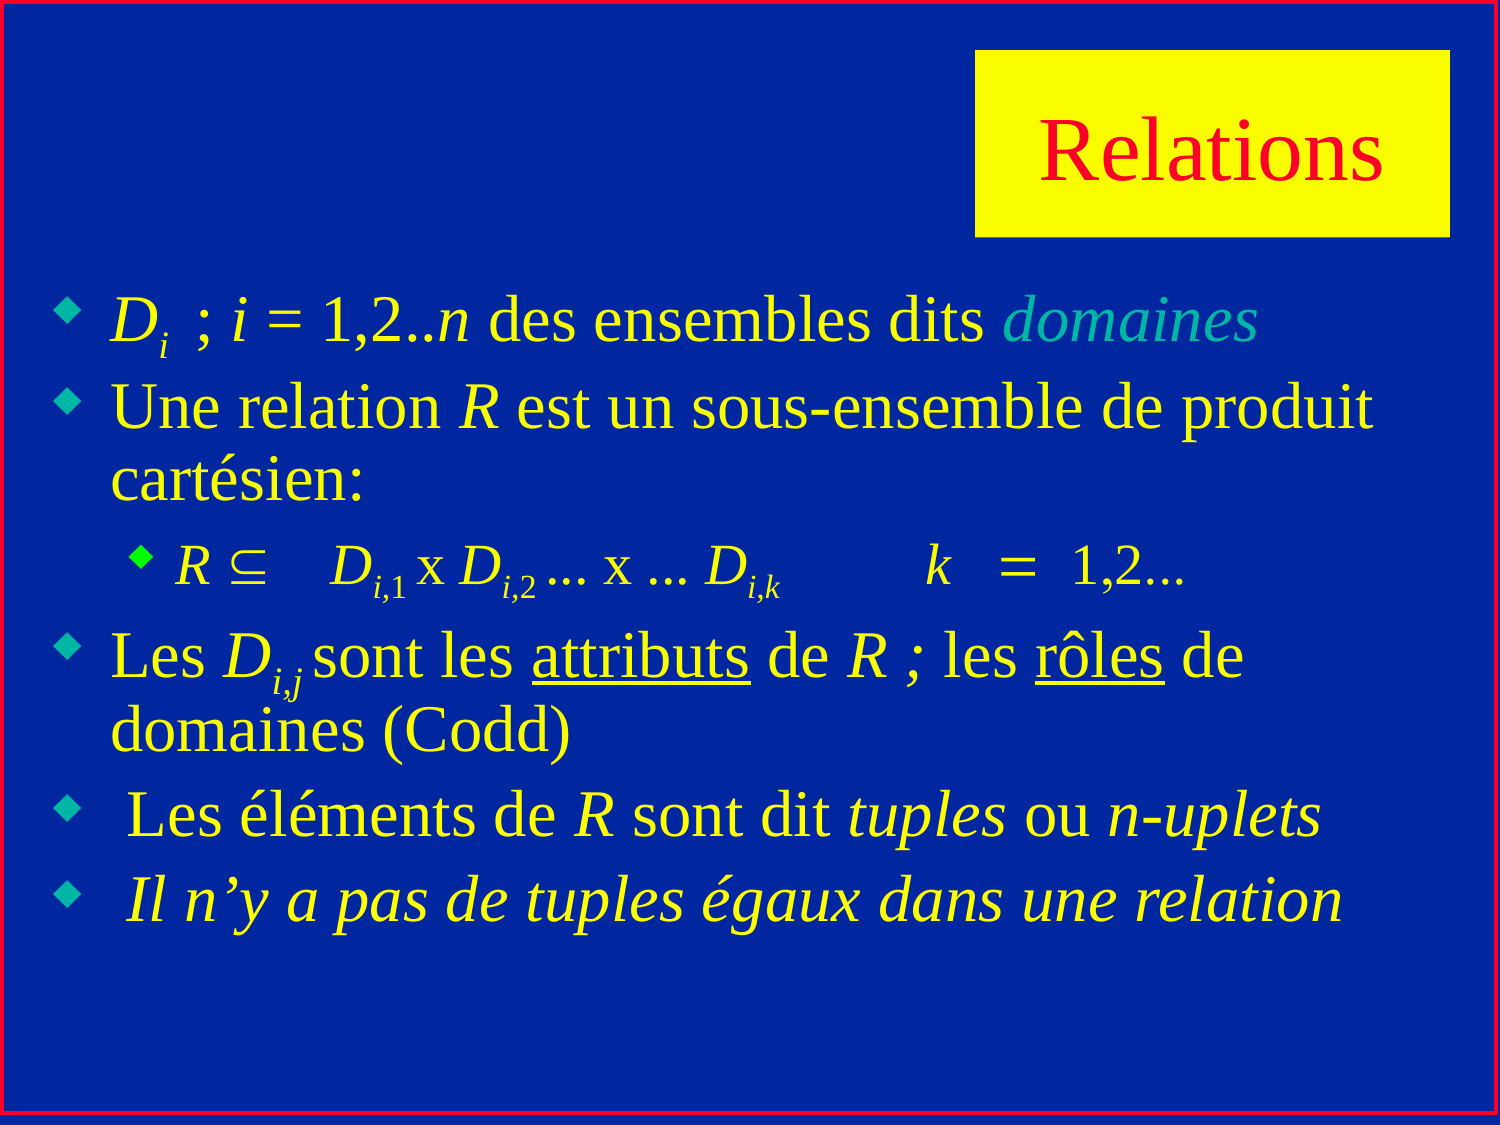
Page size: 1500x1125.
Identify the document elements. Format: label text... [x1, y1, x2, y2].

list Di ; i = 1,2..n des ensembles dits domaines Une relation R est un sous-ensemble de produit cartésien: R Di,1 x Di,2 ... x ... Di,k k = 1,2... Les Di,j sont les attributs de R ; les rôles de domaines (Codd) Les éléments de R sont dit tuples ou n-uplets Il n’y a pas de tuples égaux dans une relation [38, 268, 1421, 1009]
title Relations [974, 49, 1451, 238]
